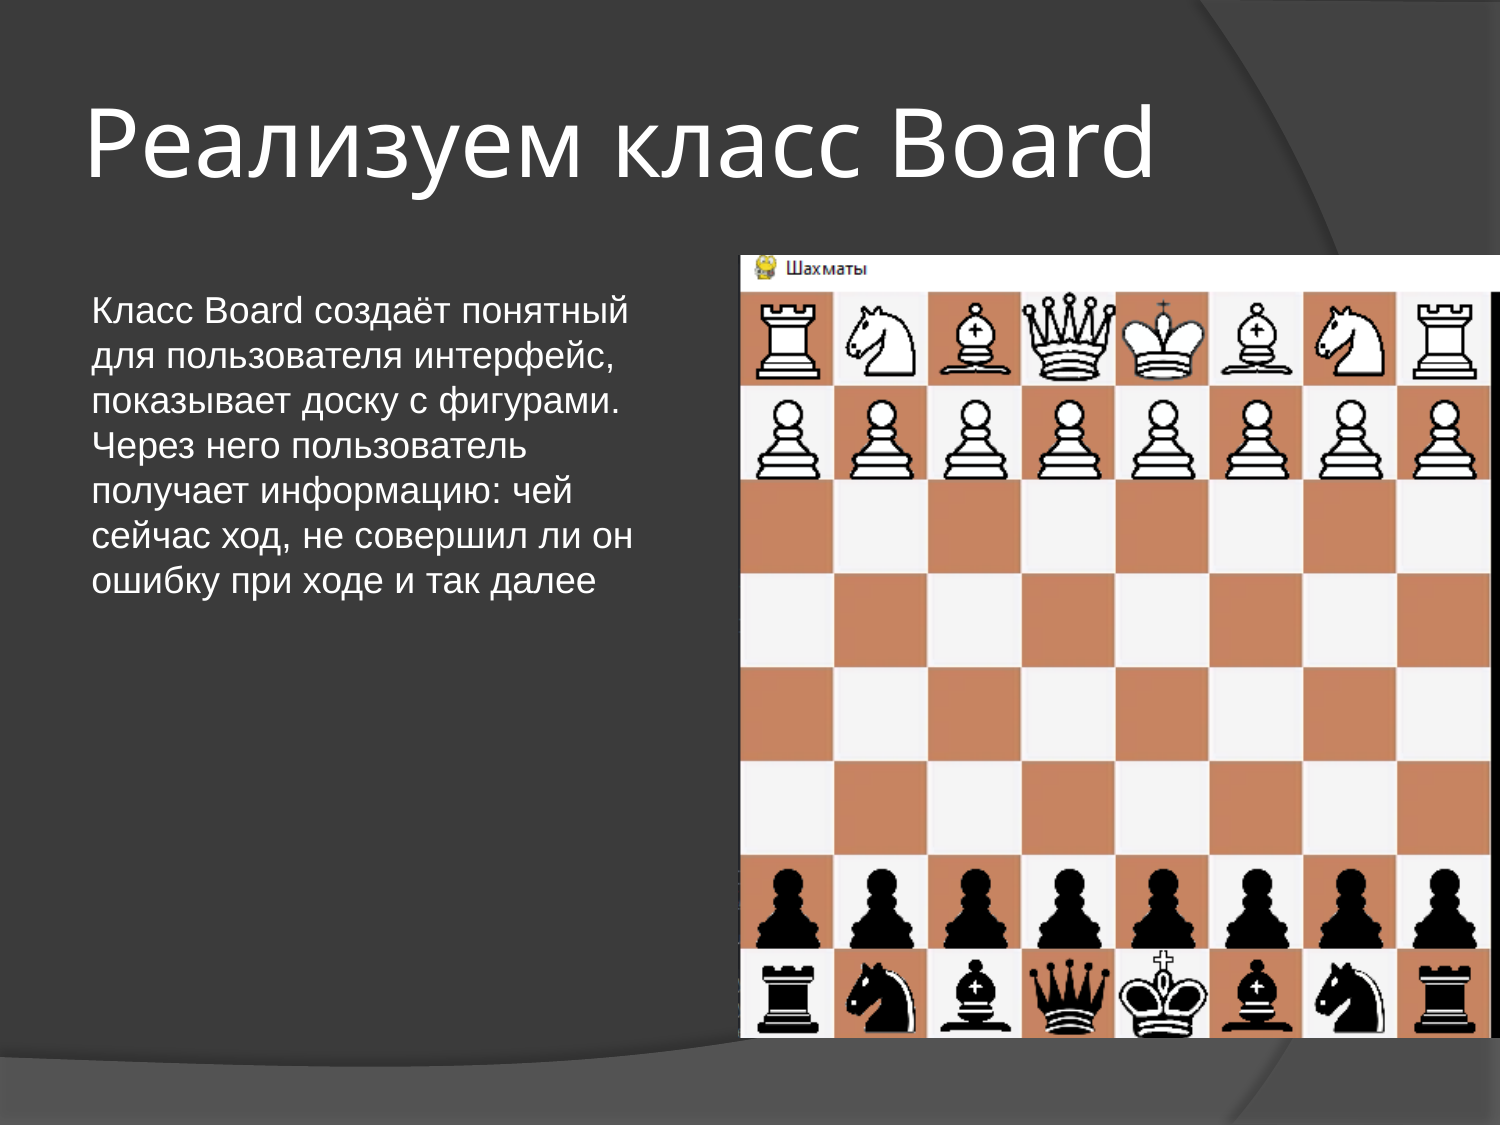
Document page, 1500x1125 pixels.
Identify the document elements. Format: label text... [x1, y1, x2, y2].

text_box Класс Board создаёт понятный для пользователя интерфейс, показывает доску с фигурами. Через него пользователь получает информацию: чей сейчас ход, не совершил ли он ошибку при ходе и так далее [76, 278, 680, 609]
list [737, 255, 1500, 1038]
title Реализуем класс Board [75, 45, 1300, 233]
